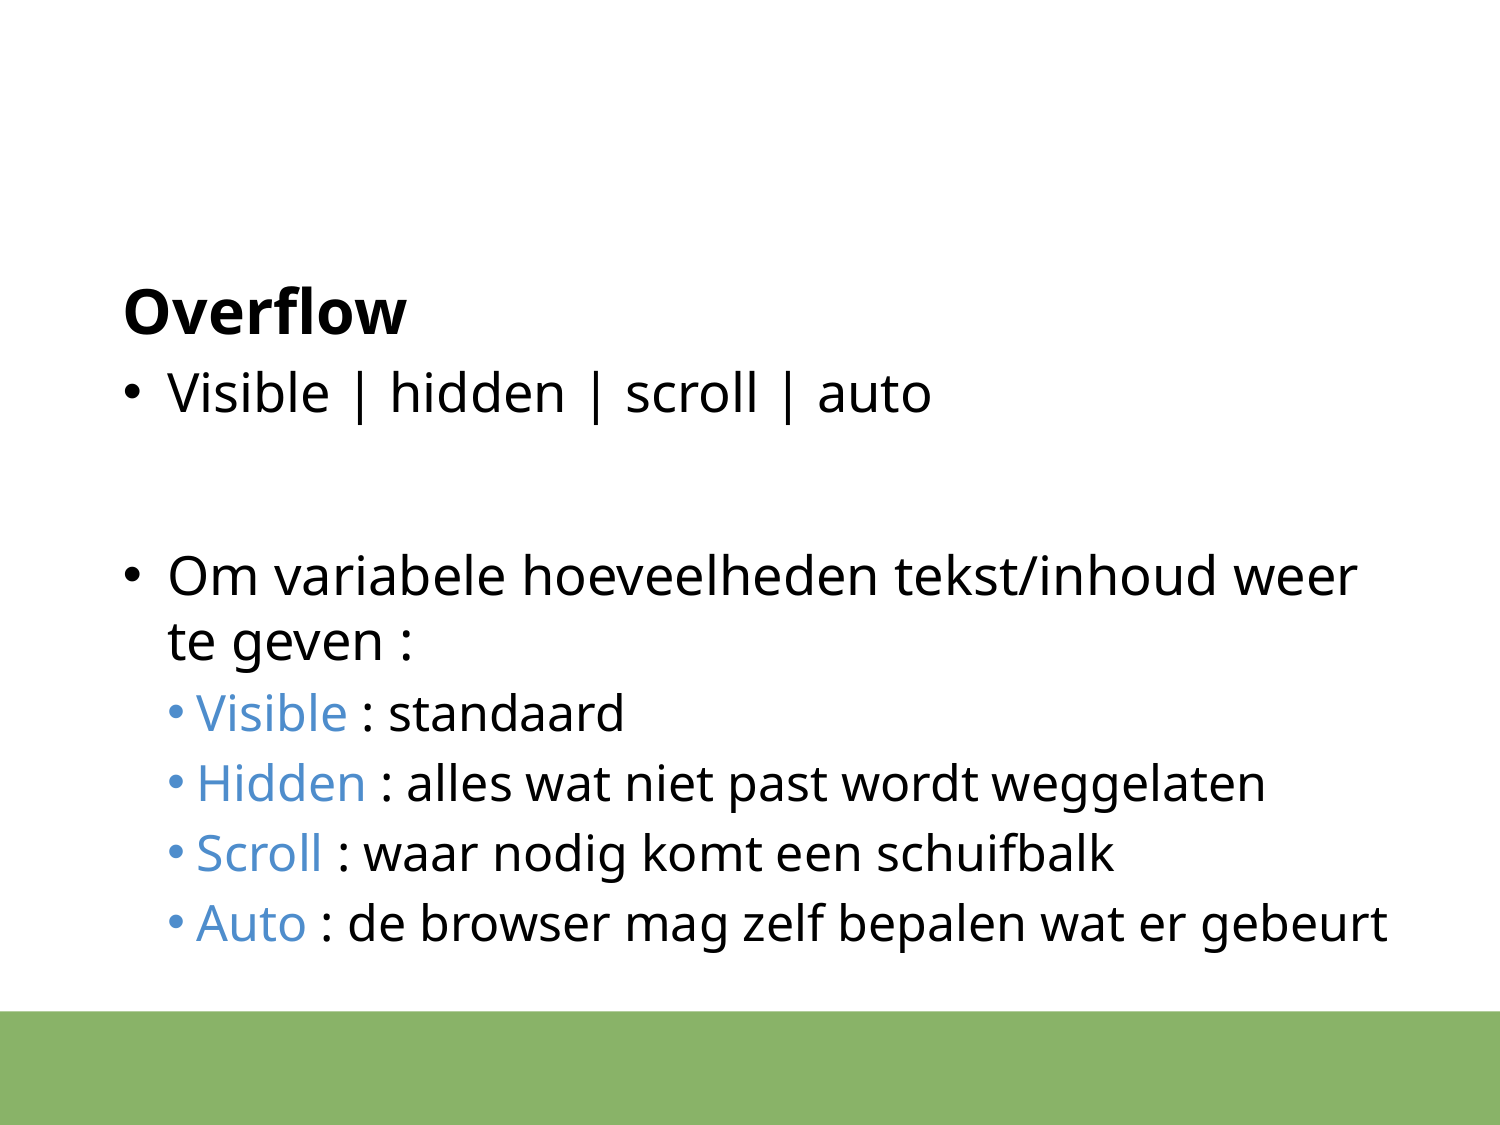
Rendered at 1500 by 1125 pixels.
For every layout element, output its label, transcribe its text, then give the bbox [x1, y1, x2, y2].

list Overflow Visible | hidden | scroll | auto Om variabele hoeveelheden tekst/inhoud weer te geven : Visible : standaard Hidden : alles wat niet past wordt weggelaten Scroll : waar nodig komt een schuifbalk Auto : de browser mag zelf bepalen wat er gebeurt [107, 249, 1425, 993]
